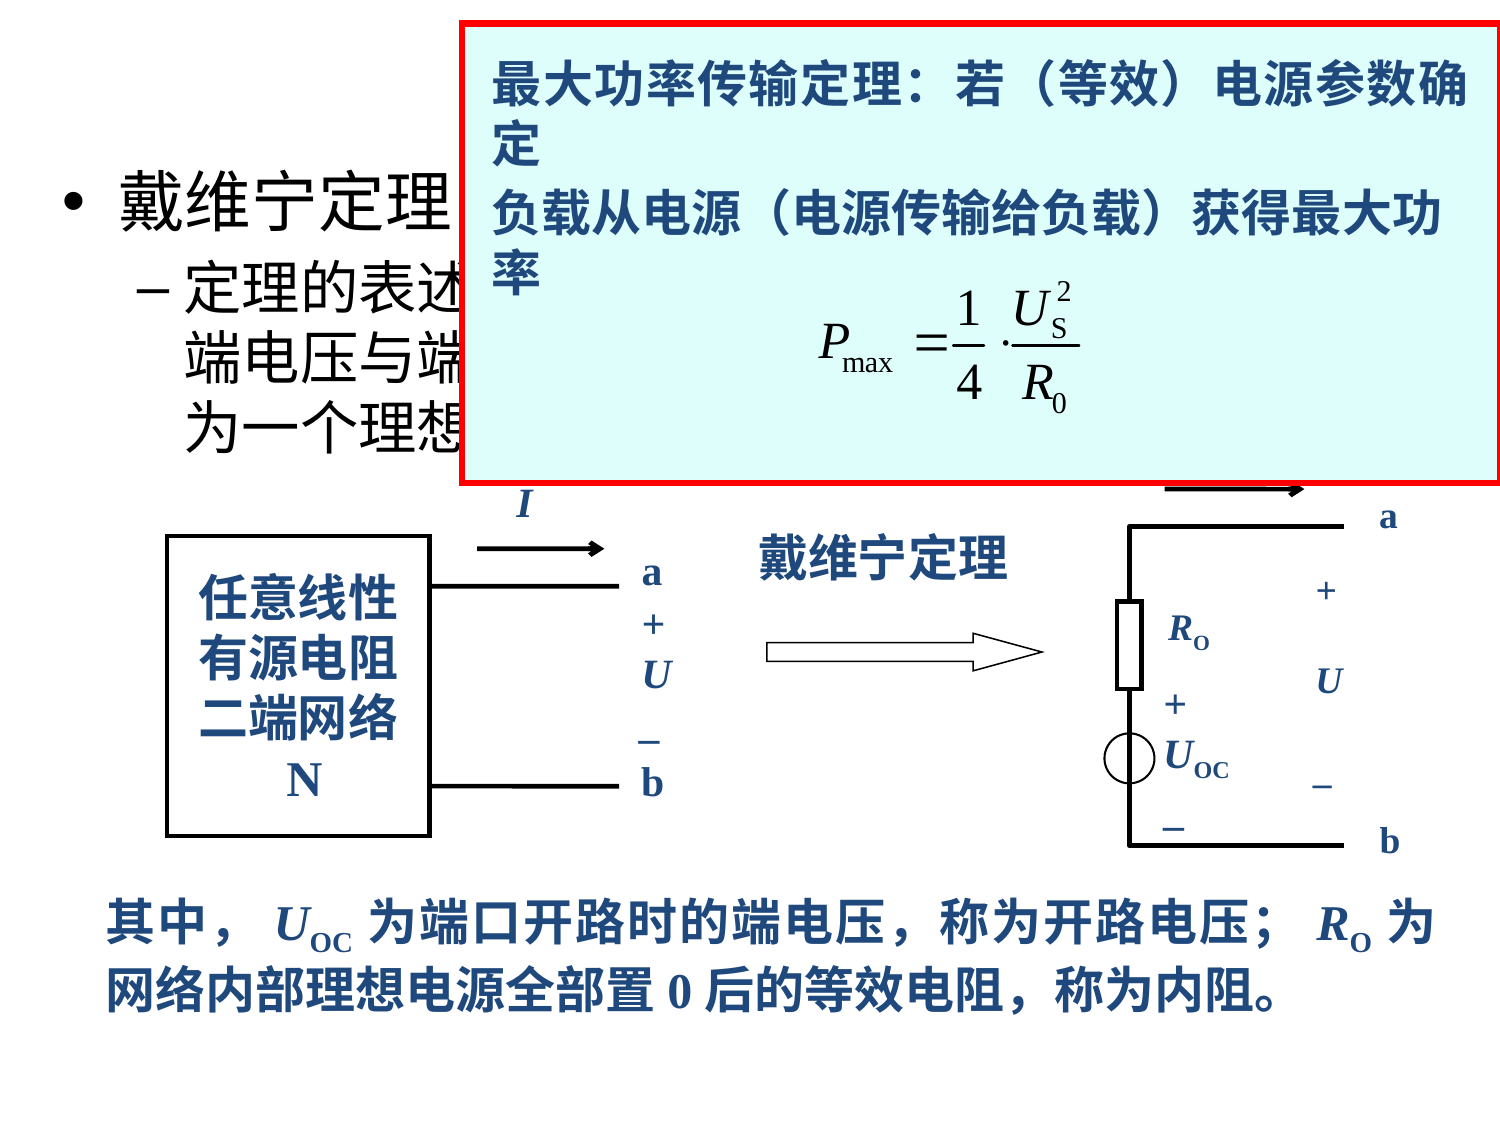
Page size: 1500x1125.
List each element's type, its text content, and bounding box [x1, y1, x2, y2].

title 等效电源定理 [58, 0, 1409, 152]
text_box [766, 633, 1042, 671]
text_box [1104, 420, 1416, 870]
text_box 戴维宁定理 [743, 519, 1024, 595]
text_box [808, 266, 1091, 425]
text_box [166, 467, 718, 837]
list 戴维宁定理 定理的表述：任意线性含源二端电阻网络，其端电压与端电流之间满足线性代数关系，等效为一个理想电压源与一个电阻的串联组合。 [46, 152, 1397, 895]
text_box 最大功率传输定理：若（等效）电源参数确 定（US和R0），当且仅当负载电阻RL= R0时 负载从电源（电源传输给负载）获得最大功 率 [462, 23, 1500, 484]
text_box 其中，UOC为端口开路时的端电压，称为开路电压；RO为网络内部理想电源全部置0后的等效电阻，称为内阻。 [90, 882, 1451, 1026]
